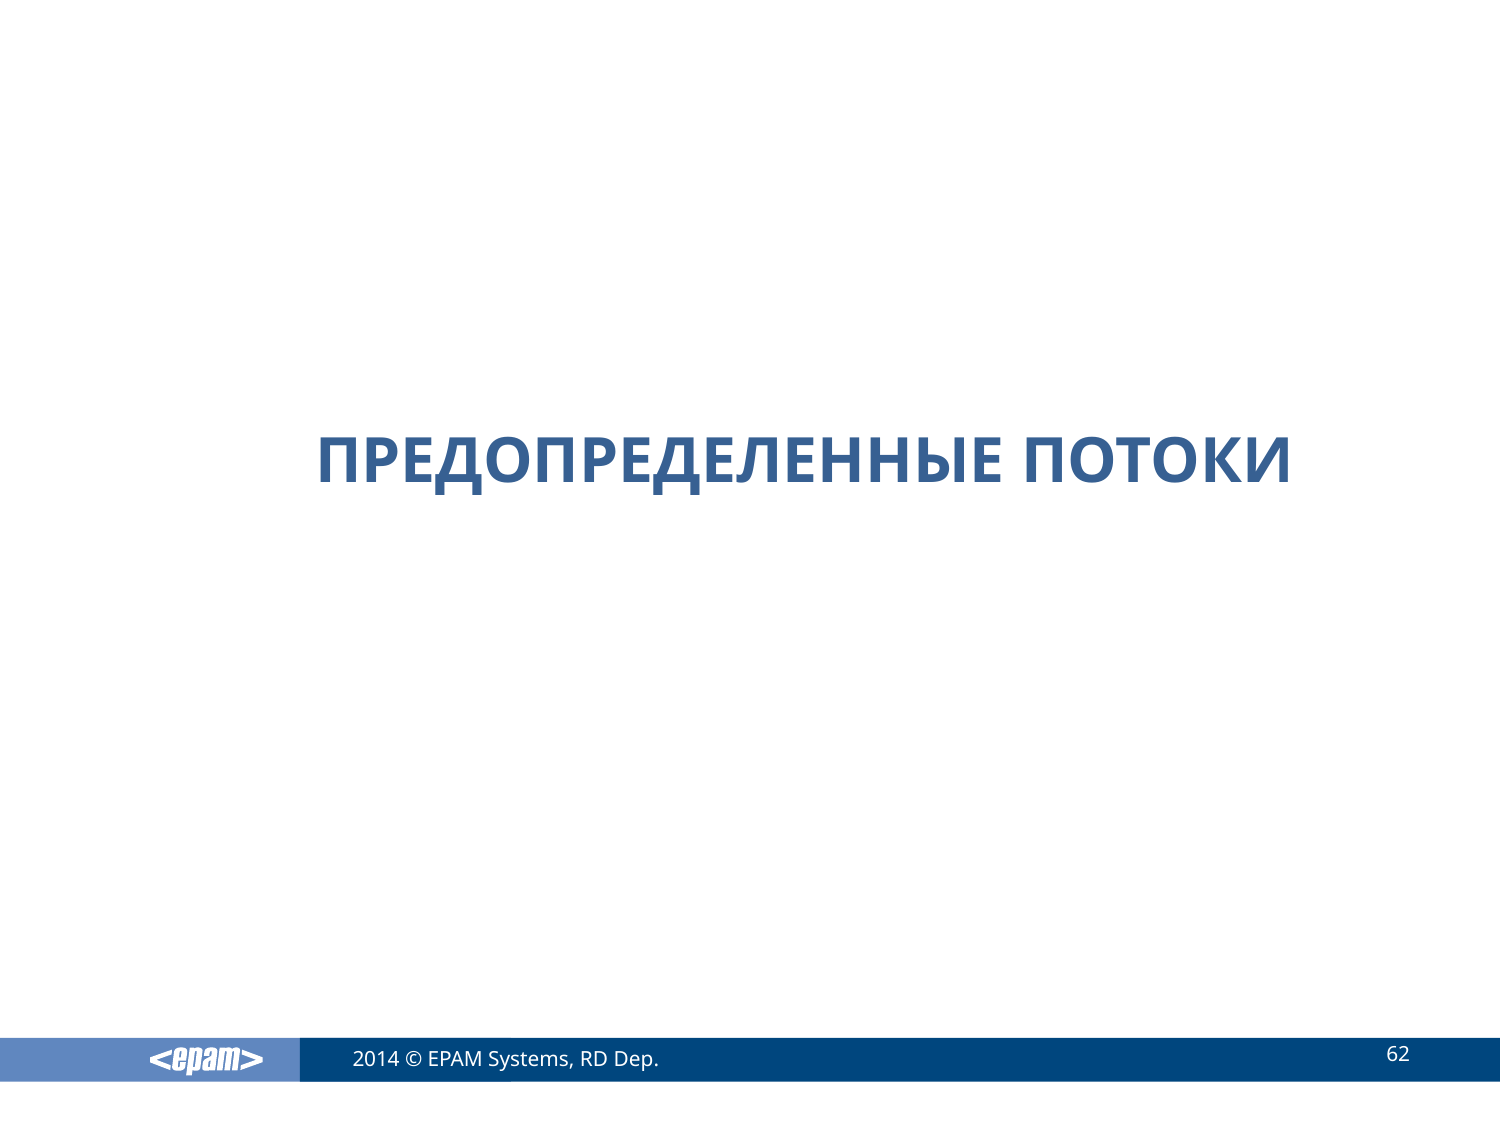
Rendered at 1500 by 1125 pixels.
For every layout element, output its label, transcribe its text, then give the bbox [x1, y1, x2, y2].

footer 2014 © EPAM Systems, RD Dep. [337, 1028, 738, 1088]
title Предопределенные потоки [300, 412, 1350, 649]
slide_number 62 [1262, 1025, 1425, 1085]
